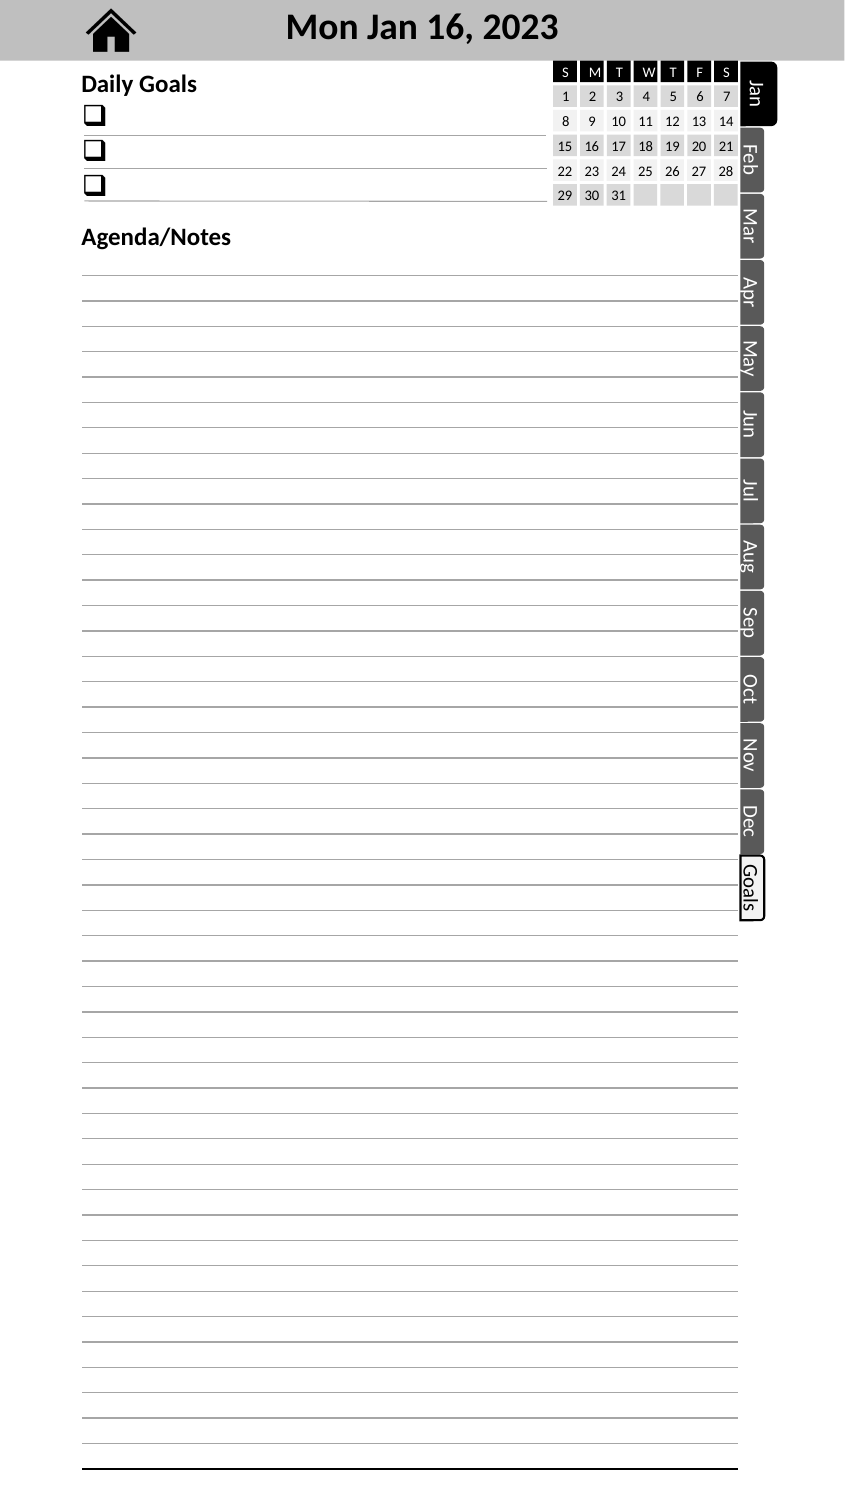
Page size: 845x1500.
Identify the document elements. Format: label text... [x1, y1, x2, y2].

picture [82, 1, 140, 59]
list Mon Jan 16, 2023 [190, 0, 655, 61]
